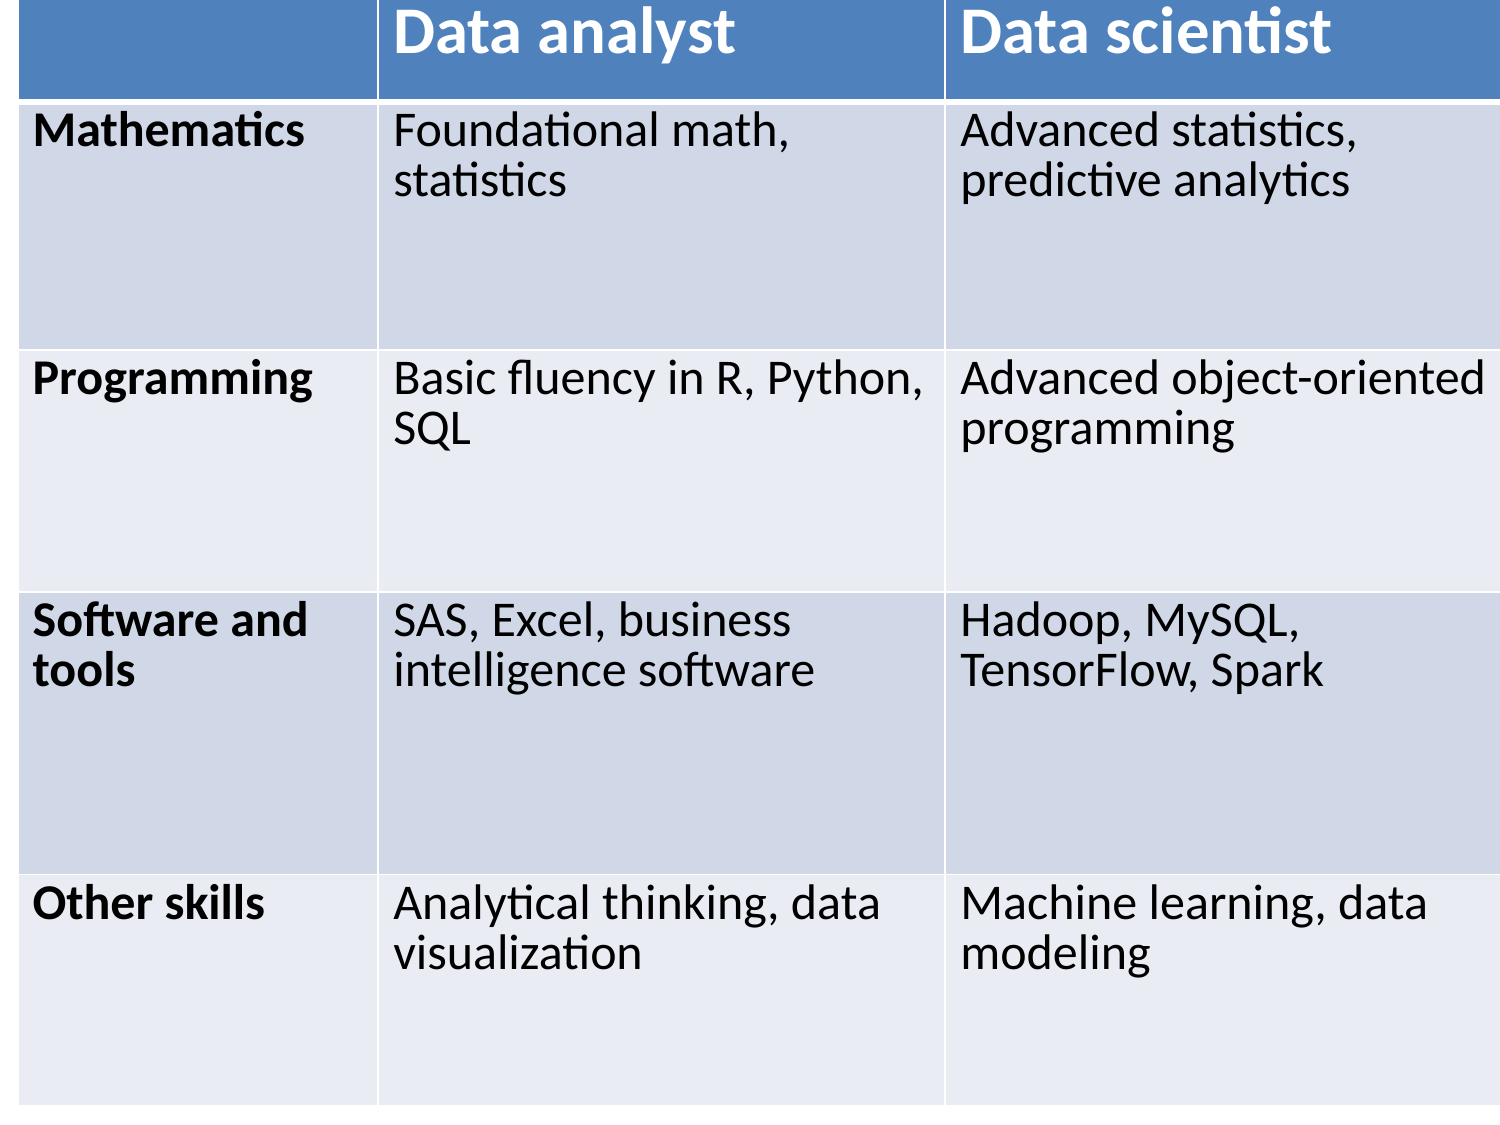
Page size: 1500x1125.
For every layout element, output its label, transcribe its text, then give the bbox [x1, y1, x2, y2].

table_cell Advanced object-oriented programming [946, 351, 1500, 591]
table_cell Foundational math, statistics [379, 105, 944, 349]
table_cell SAS, Excel, business intelligence software [379, 593, 944, 874]
table_header Data analyst [379, 0, 944, 99]
table_cell Hadoop, MySQL, TensorFlow, Spark [946, 593, 1500, 874]
table_header Data scientist [946, 0, 1500, 99]
table_cell Software and tools [19, 593, 377, 874]
table_cell Basic fluency in R, Python, SQL [379, 351, 944, 591]
table_cell Mathematics [19, 105, 377, 349]
table_cell Machine learning, data modeling [946, 875, 1500, 1105]
table_cell Analytical thinking, data visualization [379, 875, 944, 1105]
table_cell Advanced statistics, predictive analytics [946, 105, 1500, 349]
table_header [19, 0, 377, 99]
table_cell Other skills [19, 875, 377, 1105]
table_cell Programming [19, 351, 377, 591]
